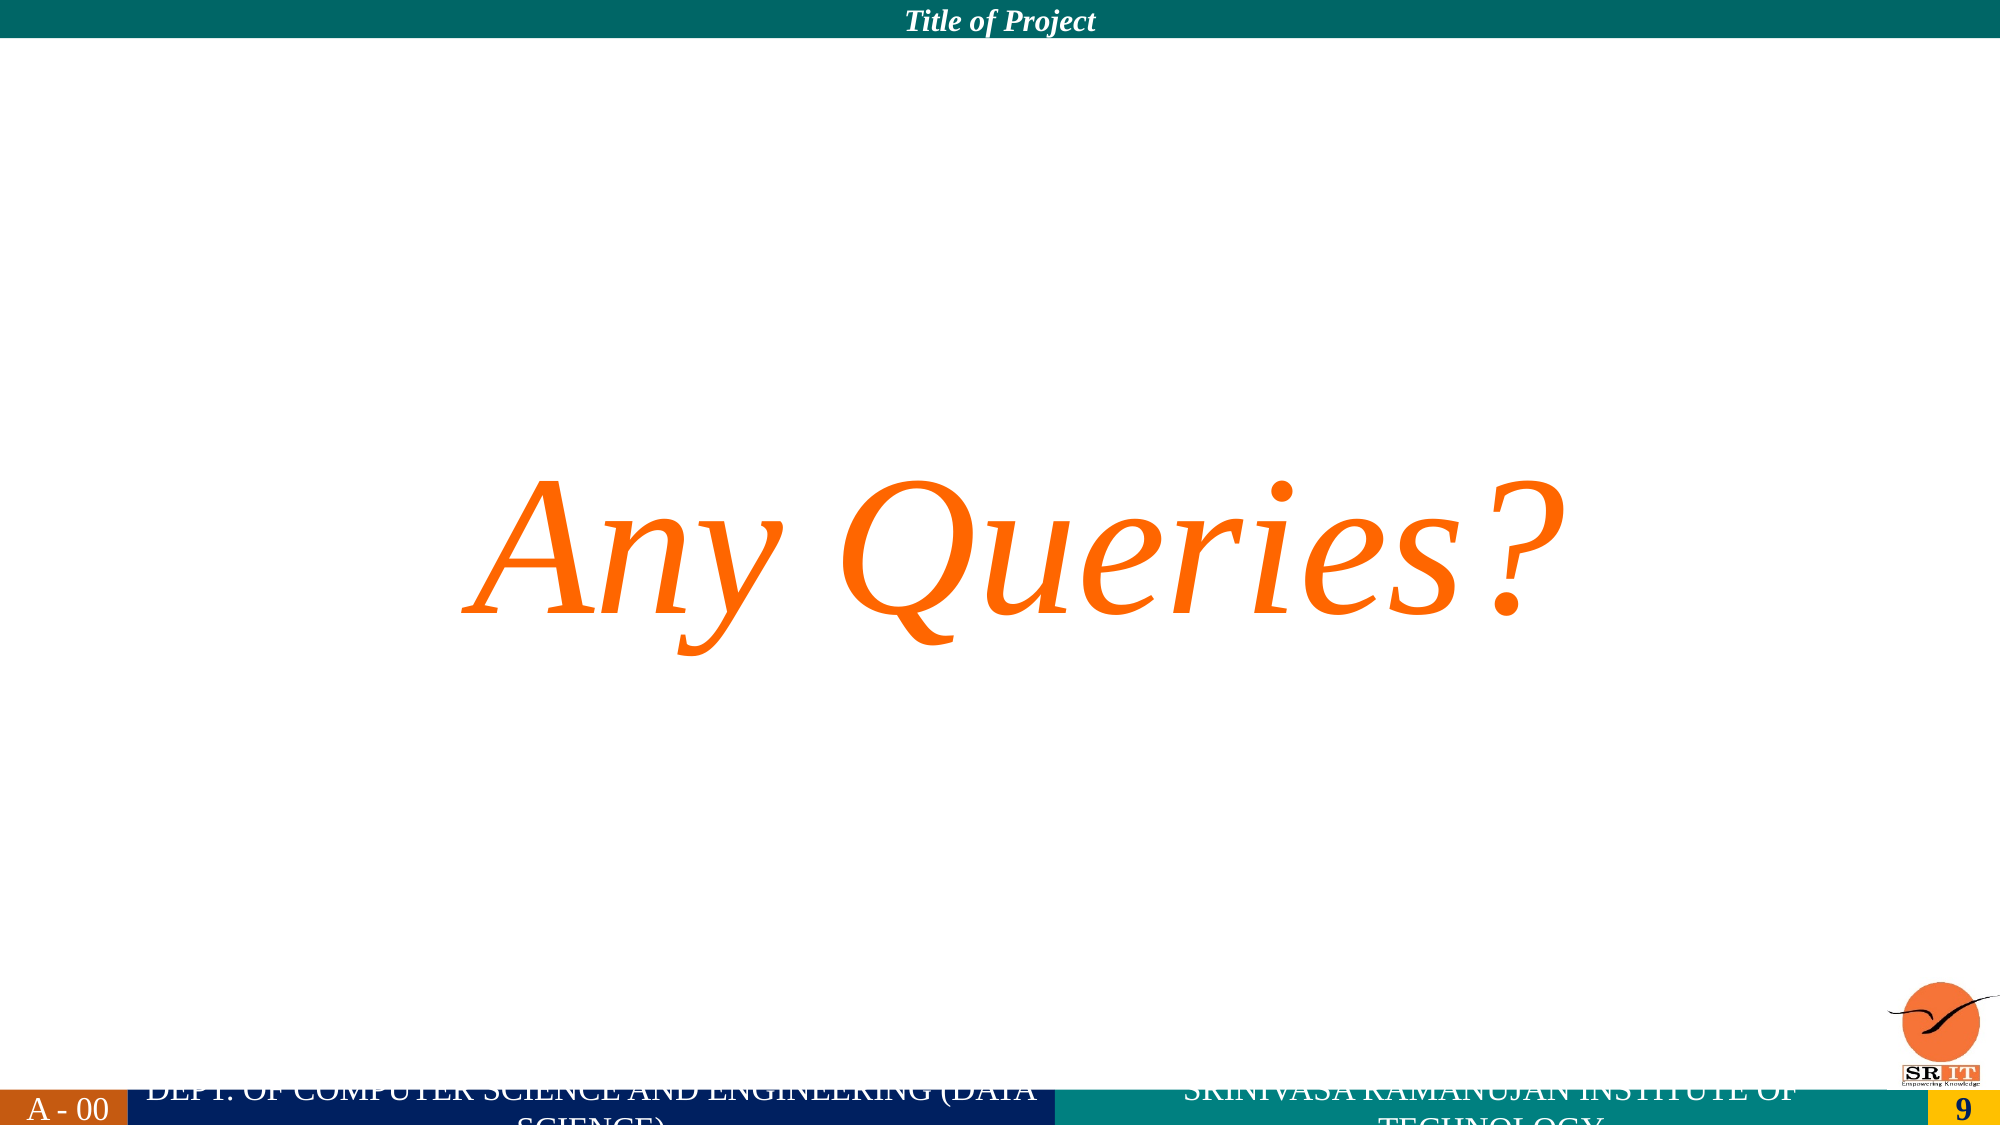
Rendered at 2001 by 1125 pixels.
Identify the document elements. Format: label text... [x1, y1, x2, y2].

picture [1887, 977, 2000, 1090]
text_box Any Queries? [457, 389, 1582, 662]
